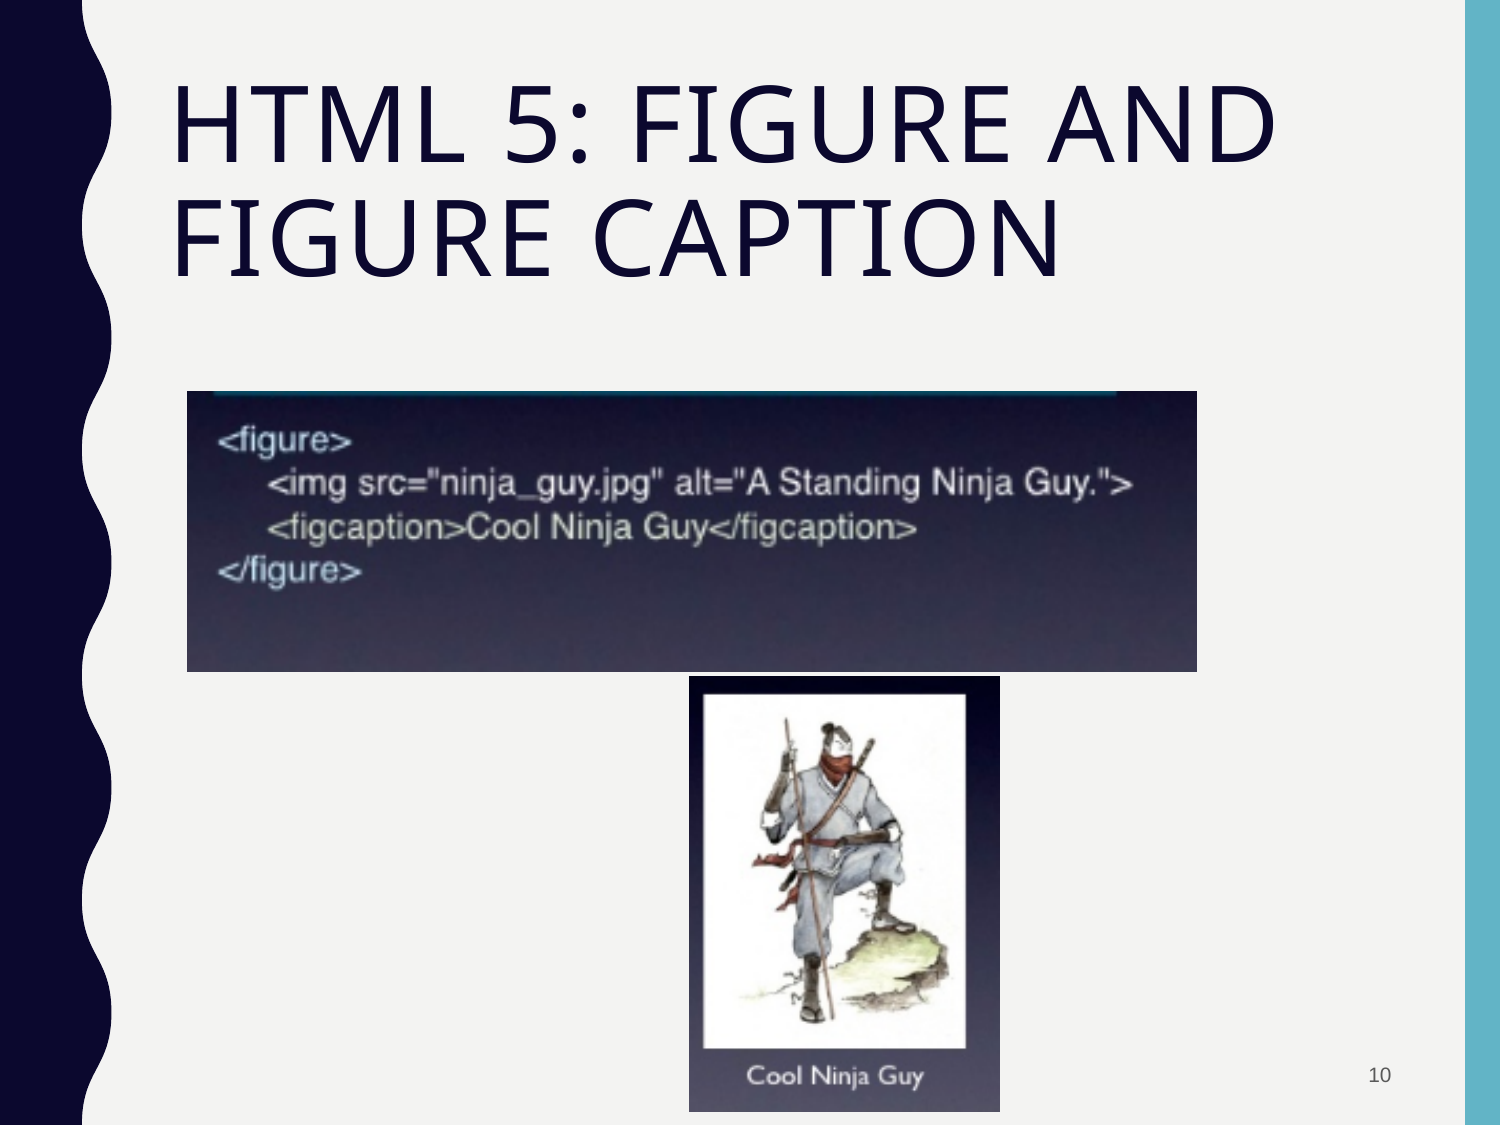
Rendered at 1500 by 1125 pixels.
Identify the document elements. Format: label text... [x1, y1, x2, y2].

picture [187, 391, 1197, 672]
picture [689, 676, 1000, 1112]
title HTML 5: Figure and Figure Caption [153, 62, 1407, 308]
slide_number 10 [1059, 1045, 1407, 1103]
